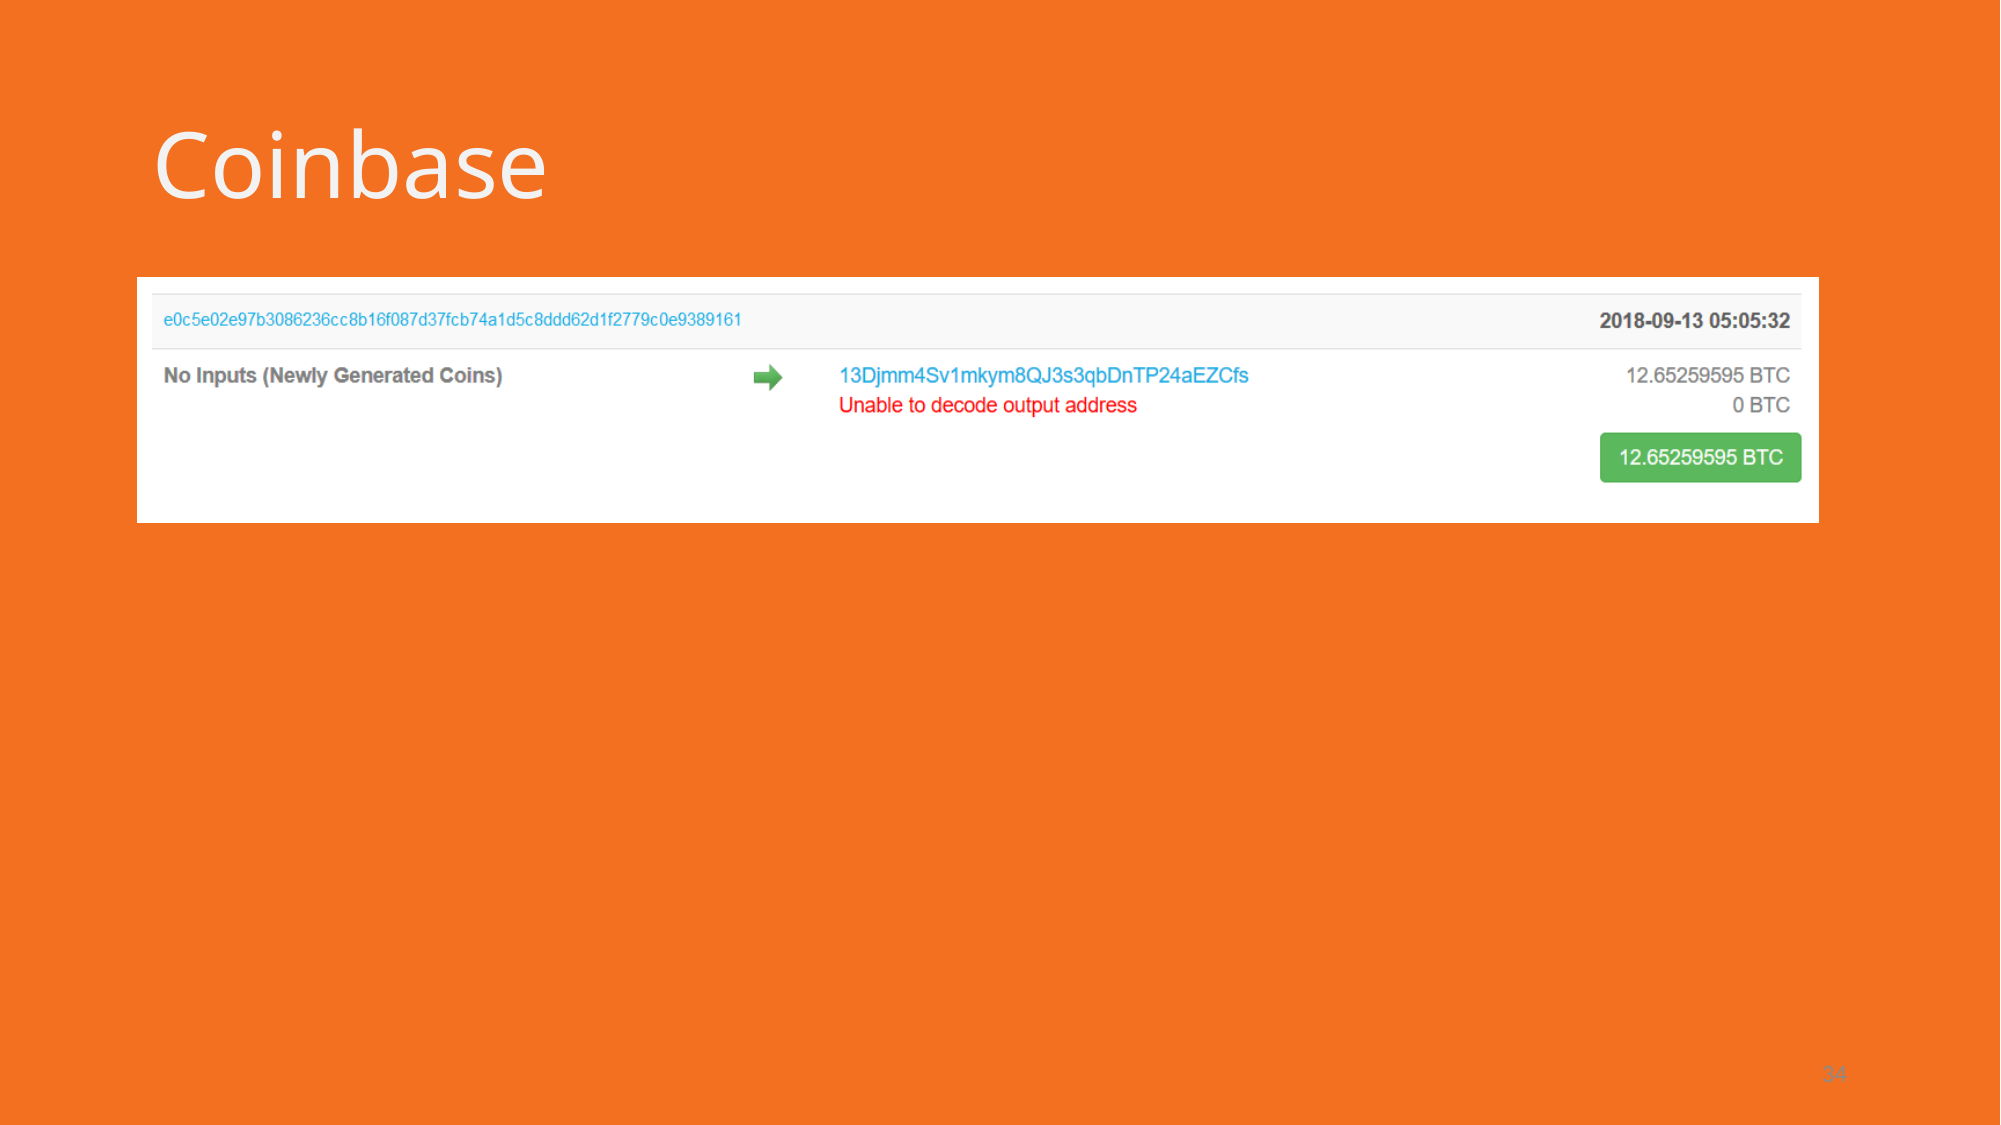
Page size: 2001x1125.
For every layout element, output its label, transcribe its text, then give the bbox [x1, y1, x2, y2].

title Coinbase [137, 59, 1863, 278]
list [137, 277, 1819, 524]
slide_number 34 [1412, 1042, 1863, 1103]
